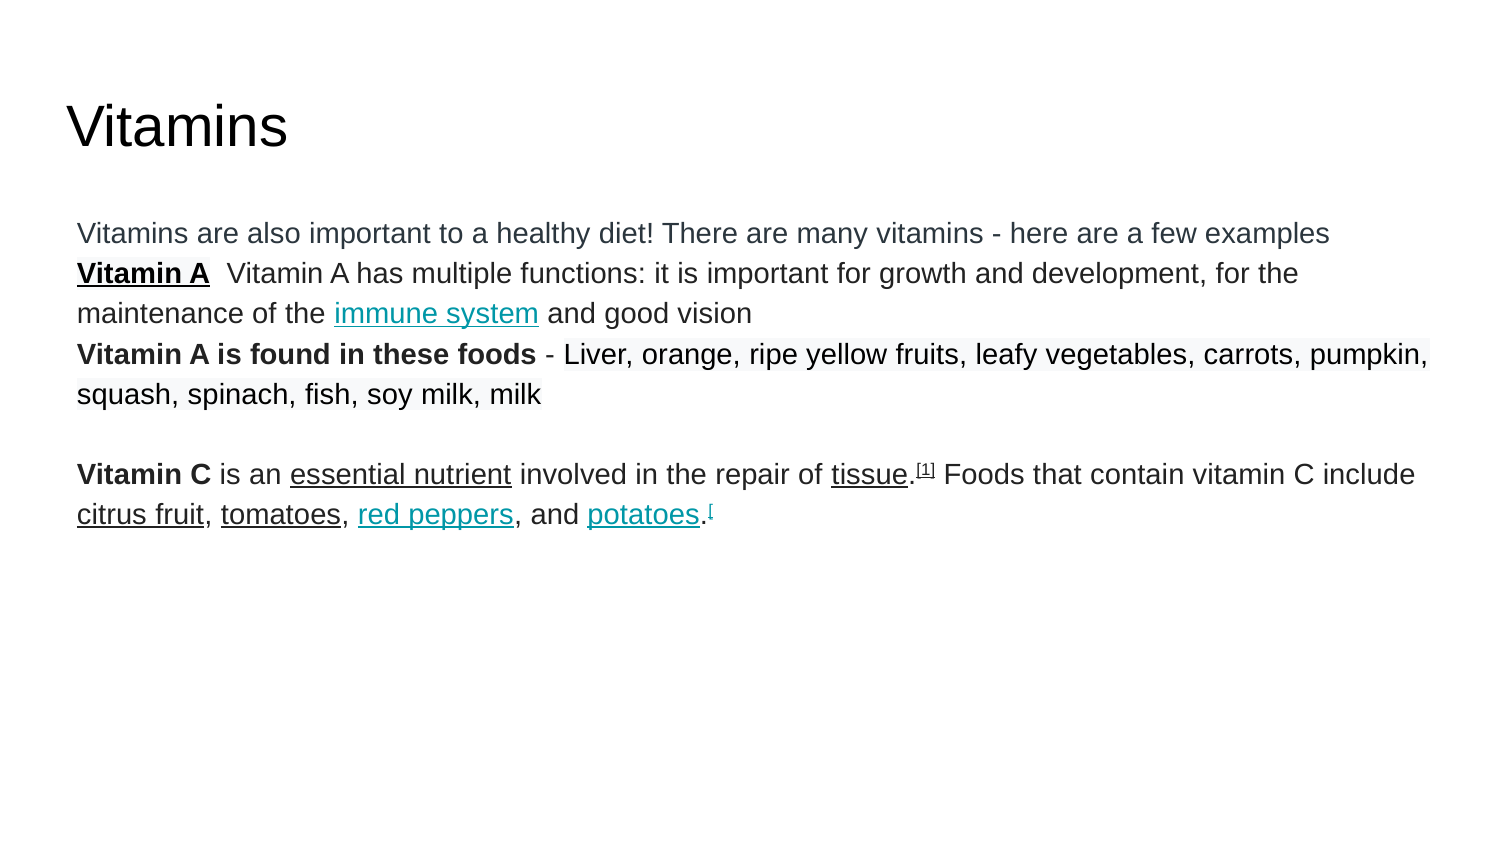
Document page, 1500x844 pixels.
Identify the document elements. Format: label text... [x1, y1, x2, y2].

title Vitamins are also important to a healthy diet! There are many vitamins - here are a few examples Vitamin A Vitamin A has multiple functions: it is important for growth and development, for the maintenance of the immune system and good vision Vitamin A is found in these foods - Liver, orange, ripe yellow fruits, leafy vegetables, carrots, pumpkin, squash, spinach, fish, soy milk, milk Vitamin C is an essential nutrient involved in the repair of tissue.[1] Foods that contain vitamin C include citrus fruit, tomatoes, red peppers, and potatoes.[ [61, 173, 1460, 792]
title Vitamins [51, 72, 1449, 167]
